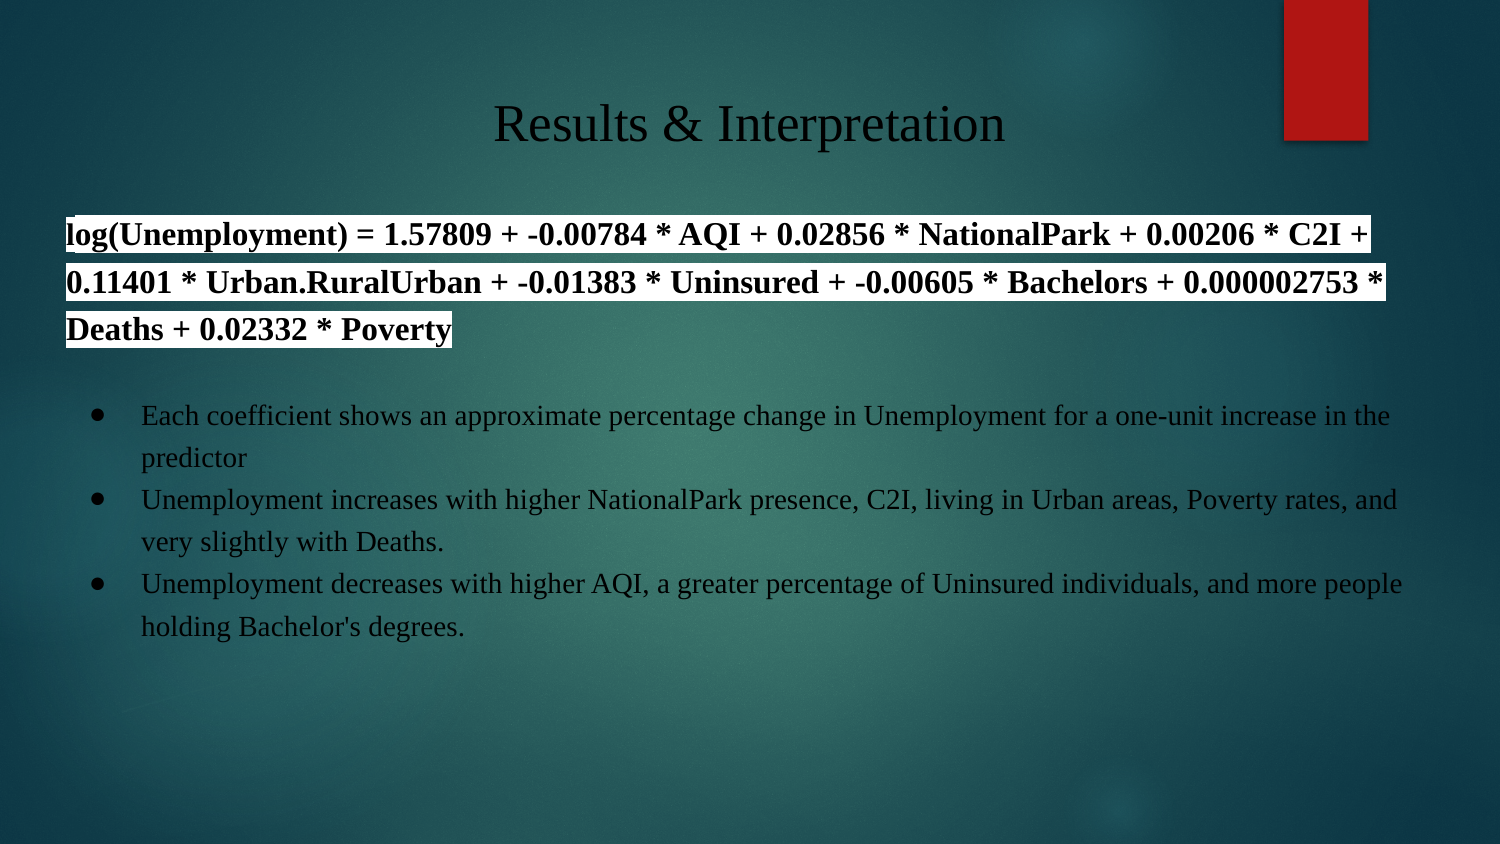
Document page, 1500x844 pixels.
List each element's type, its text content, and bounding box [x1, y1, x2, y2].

picture [0, 0, 1500, 844]
title Results & Interpretation [51, 72, 1449, 167]
list log(Unemployment) = 1.57809 + -0.00784 * AQI + 0.02856 * NationalPark + 0.00206 * C2I + 0.11401 * Urban.RuralUrban + -0.01383 * Uninsured + -0.00605 * Bachelors + 0.000002753 * Deaths + 0.02332 * Poverty Each coefficient shows an approximate percentage change in Unemployment for a one-unit increase in the predictor Unemployment increases with higher NationalPark presence, C2I, living in Urban areas, Poverty rates, and very slightly with Deaths. Unemployment decreases with higher AQI, a greater percentage of Uninsured individuals, and more people holding Bachelor's degrees. [51, 189, 1449, 750]
